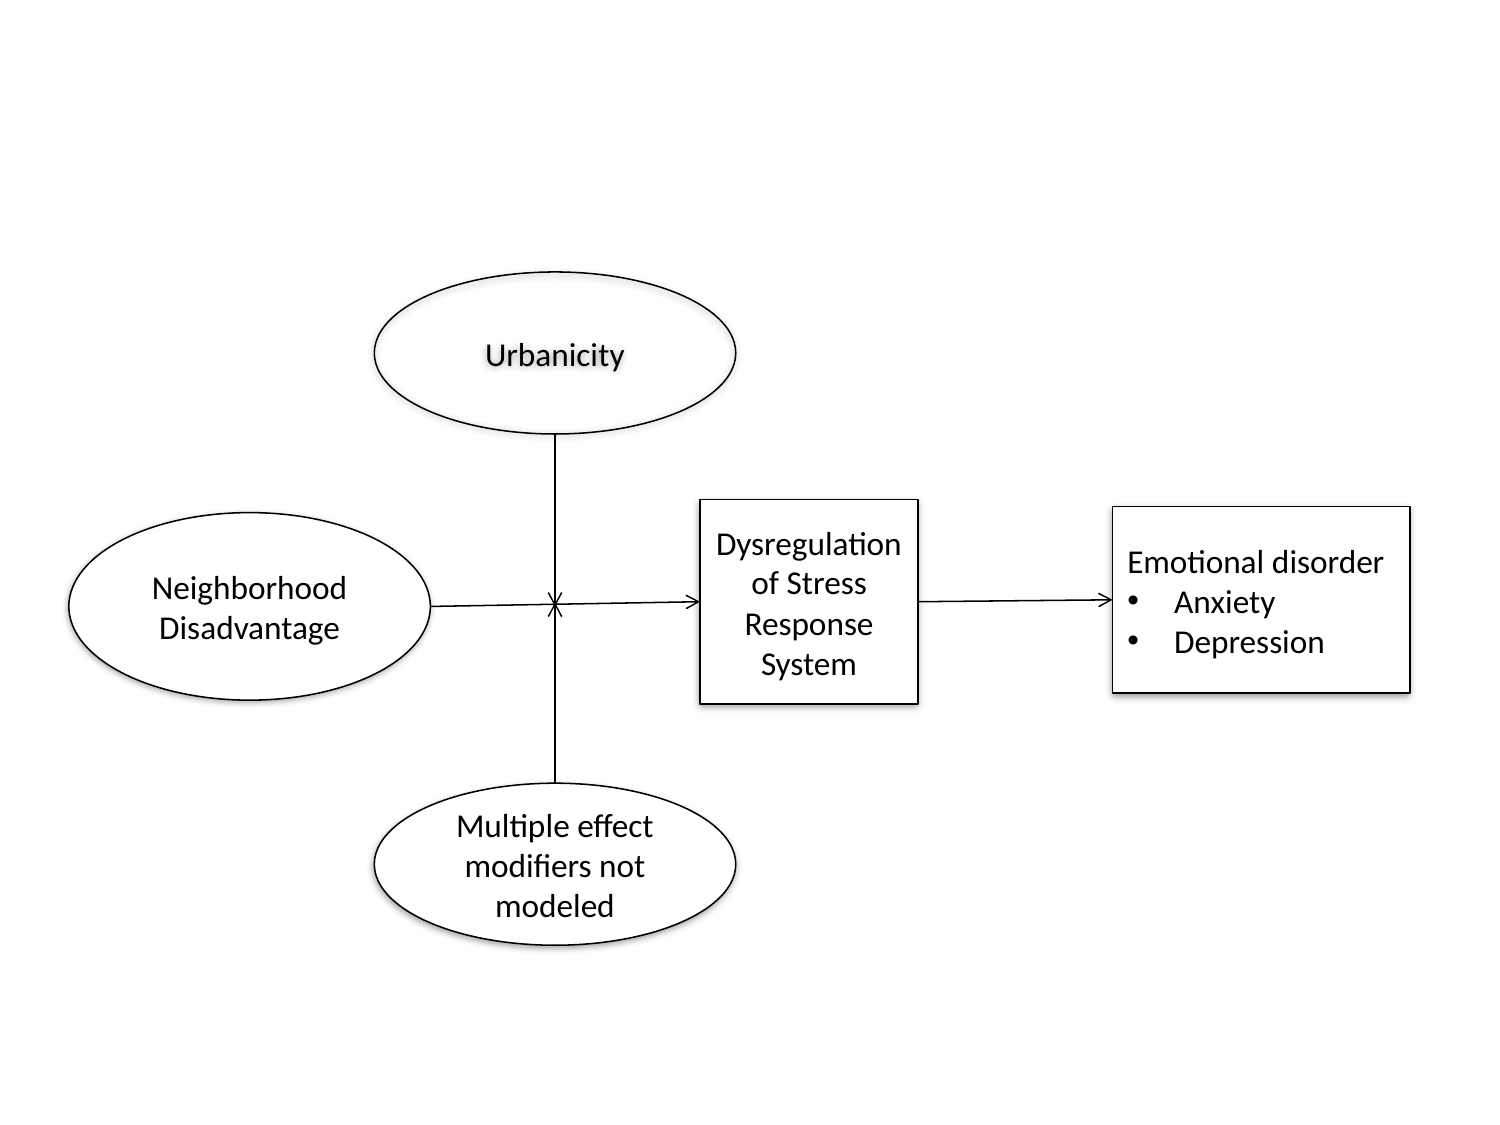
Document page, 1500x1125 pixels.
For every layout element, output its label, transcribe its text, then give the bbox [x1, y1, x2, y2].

text_box Urbanicity [373, 271, 737, 435]
text_box Neighborhood Disadvantage [68, 511, 431, 701]
text_box Dysregulation of Stress Response System [699, 499, 919, 705]
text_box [430, 601, 701, 607]
text_box Multiple effect modifiers not modeled [373, 782, 737, 947]
text_box Emotional disorder Anxiety Depression [1112, 506, 1411, 694]
